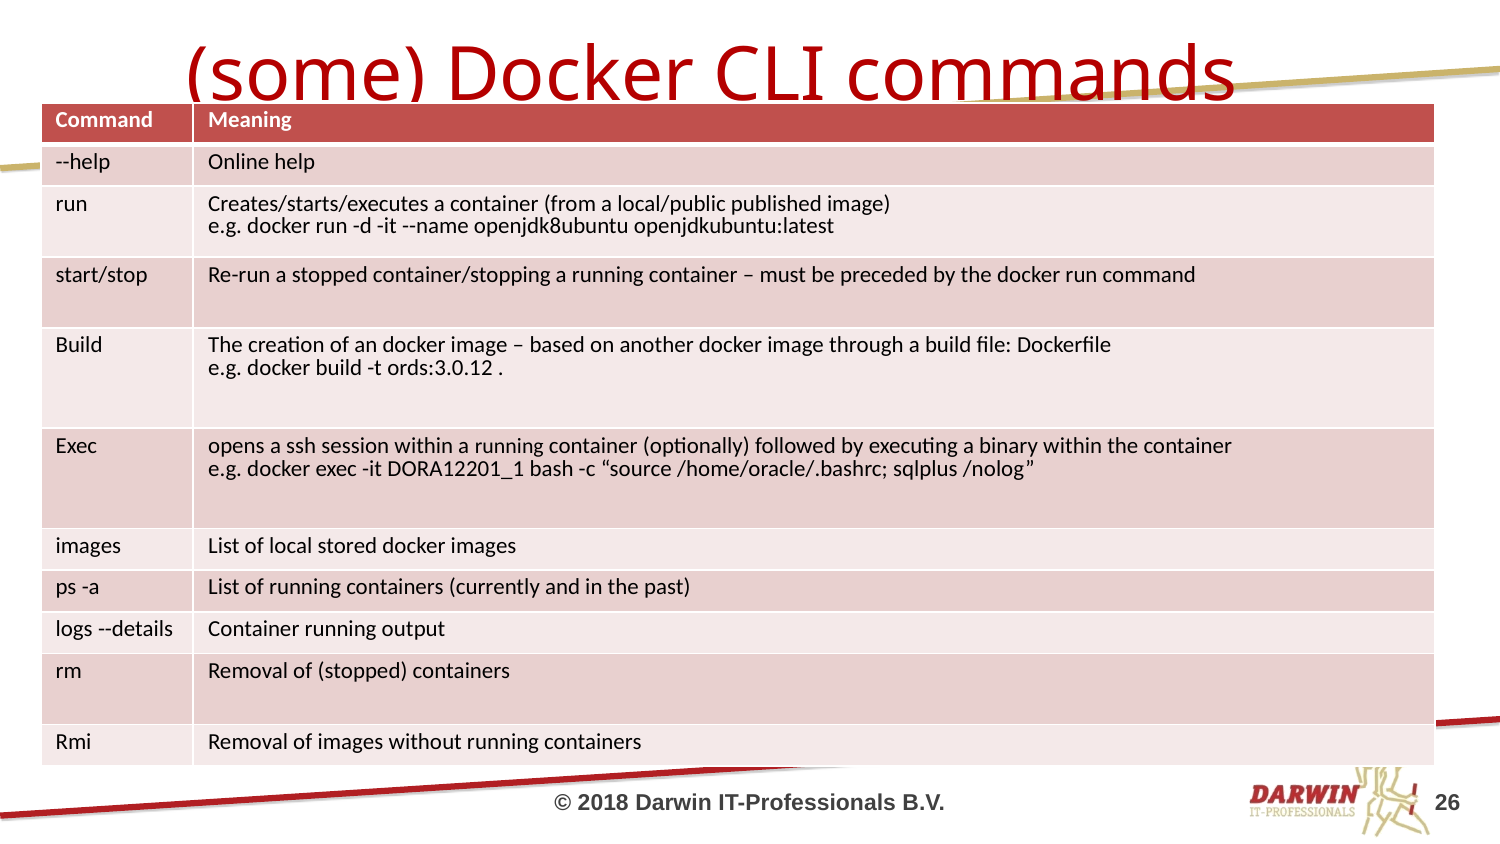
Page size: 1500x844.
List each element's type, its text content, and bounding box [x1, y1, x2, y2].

table_cell Re-run a stopped container/stopping a running container – must be preceded by the docker run command [194, 258, 1434, 327]
table_cell Container running output [194, 613, 1434, 653]
table_header Meaning [194, 104, 1434, 142]
table_header Command [42, 104, 192, 142]
table_cell opens a ssh session within a running container (optionally) followed by executing a binary within the container e.g. docker exec -it DORA12201_1 bash -c “source /home/oracle/.bashrc; sqlplus /nolog” [194, 429, 1434, 528]
table_cell Rmi [42, 725, 192, 765]
table_cell start/stop [42, 258, 192, 327]
table_cell The creation of an docker image – based on another docker image through a build file: Dockerfile e.g. docker build -t ords:3.0.12 . [194, 329, 1434, 427]
footer © 2018 Darwin IT-Professionals B.V. [512, 778, 988, 824]
table_cell List of local stored docker images [194, 529, 1434, 569]
table_cell ps -a [42, 571, 192, 611]
table_cell run [42, 187, 192, 256]
table_cell rm [42, 654, 192, 724]
table_cell Build [42, 329, 192, 427]
table_cell logs --details [42, 613, 192, 653]
table_cell Creates/starts/executes a container (from a local/public published image) e.g. docker run -d -it --name openjdk8ubuntu openjdkubuntu:latest [194, 187, 1434, 256]
table_cell Online help [194, 147, 1434, 185]
slide_number 26 [1419, 778, 1498, 824]
table_cell Removal of (stopped) containers [194, 654, 1434, 724]
table_cell List of running containers (currently and in the past) [194, 571, 1434, 611]
table_cell images [42, 529, 192, 569]
picture [1247, 767, 1432, 843]
table_cell Removal of images without running containers [194, 725, 1434, 765]
table_cell Exec [42, 429, 192, 528]
table_cell --help [42, 147, 192, 185]
title (some) Docker CLI commands [37, 26, 1388, 115]
